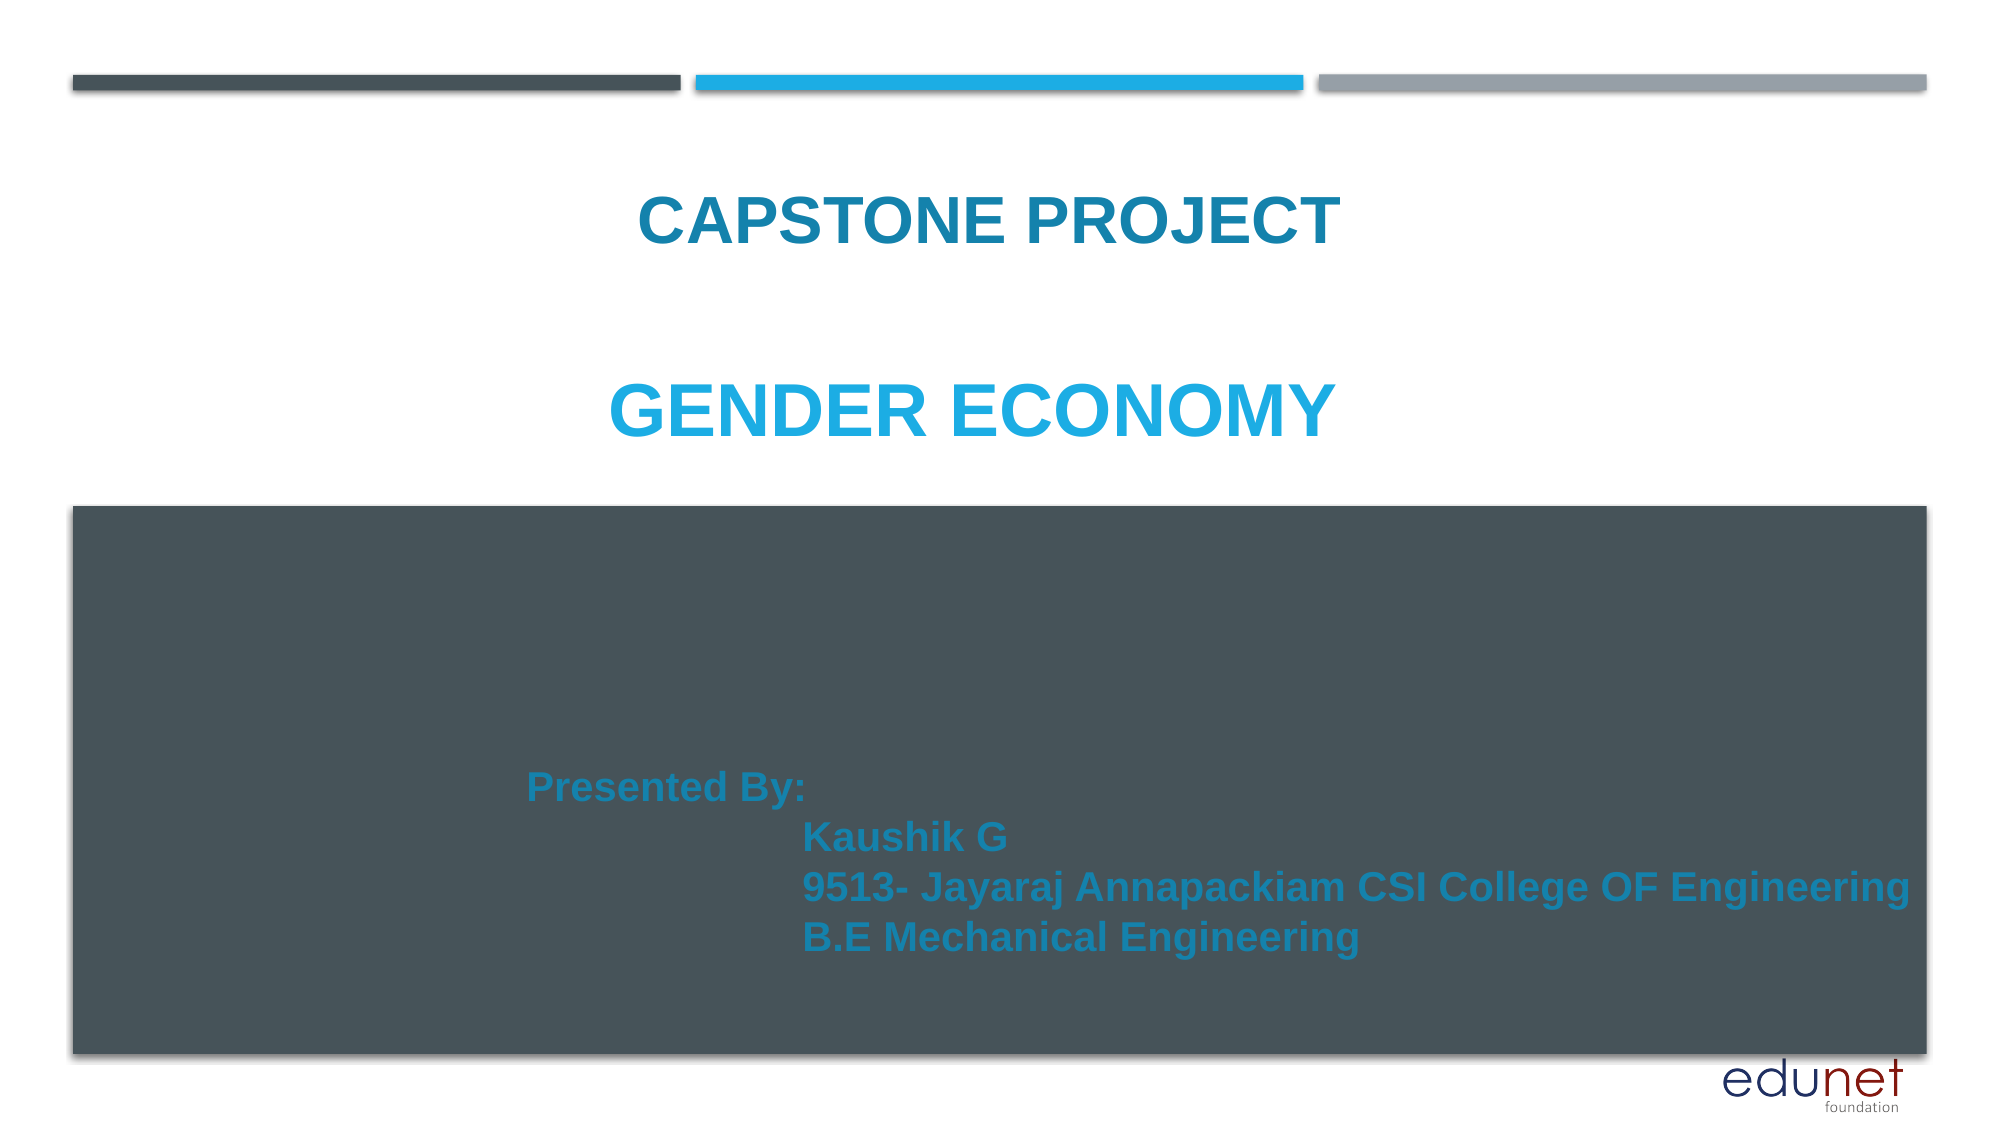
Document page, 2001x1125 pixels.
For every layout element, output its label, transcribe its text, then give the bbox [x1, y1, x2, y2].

title Gender economy [222, 298, 1723, 460]
picture [1719, 1056, 1905, 1116]
text_box Presented By: Kaushik G 9513- Jayaraj Annapackiam CSI College OF Engineering B.E Mechanical Engineering [511, 752, 1941, 968]
text_box CAPSTONE PROJECT [0, 169, 2000, 265]
